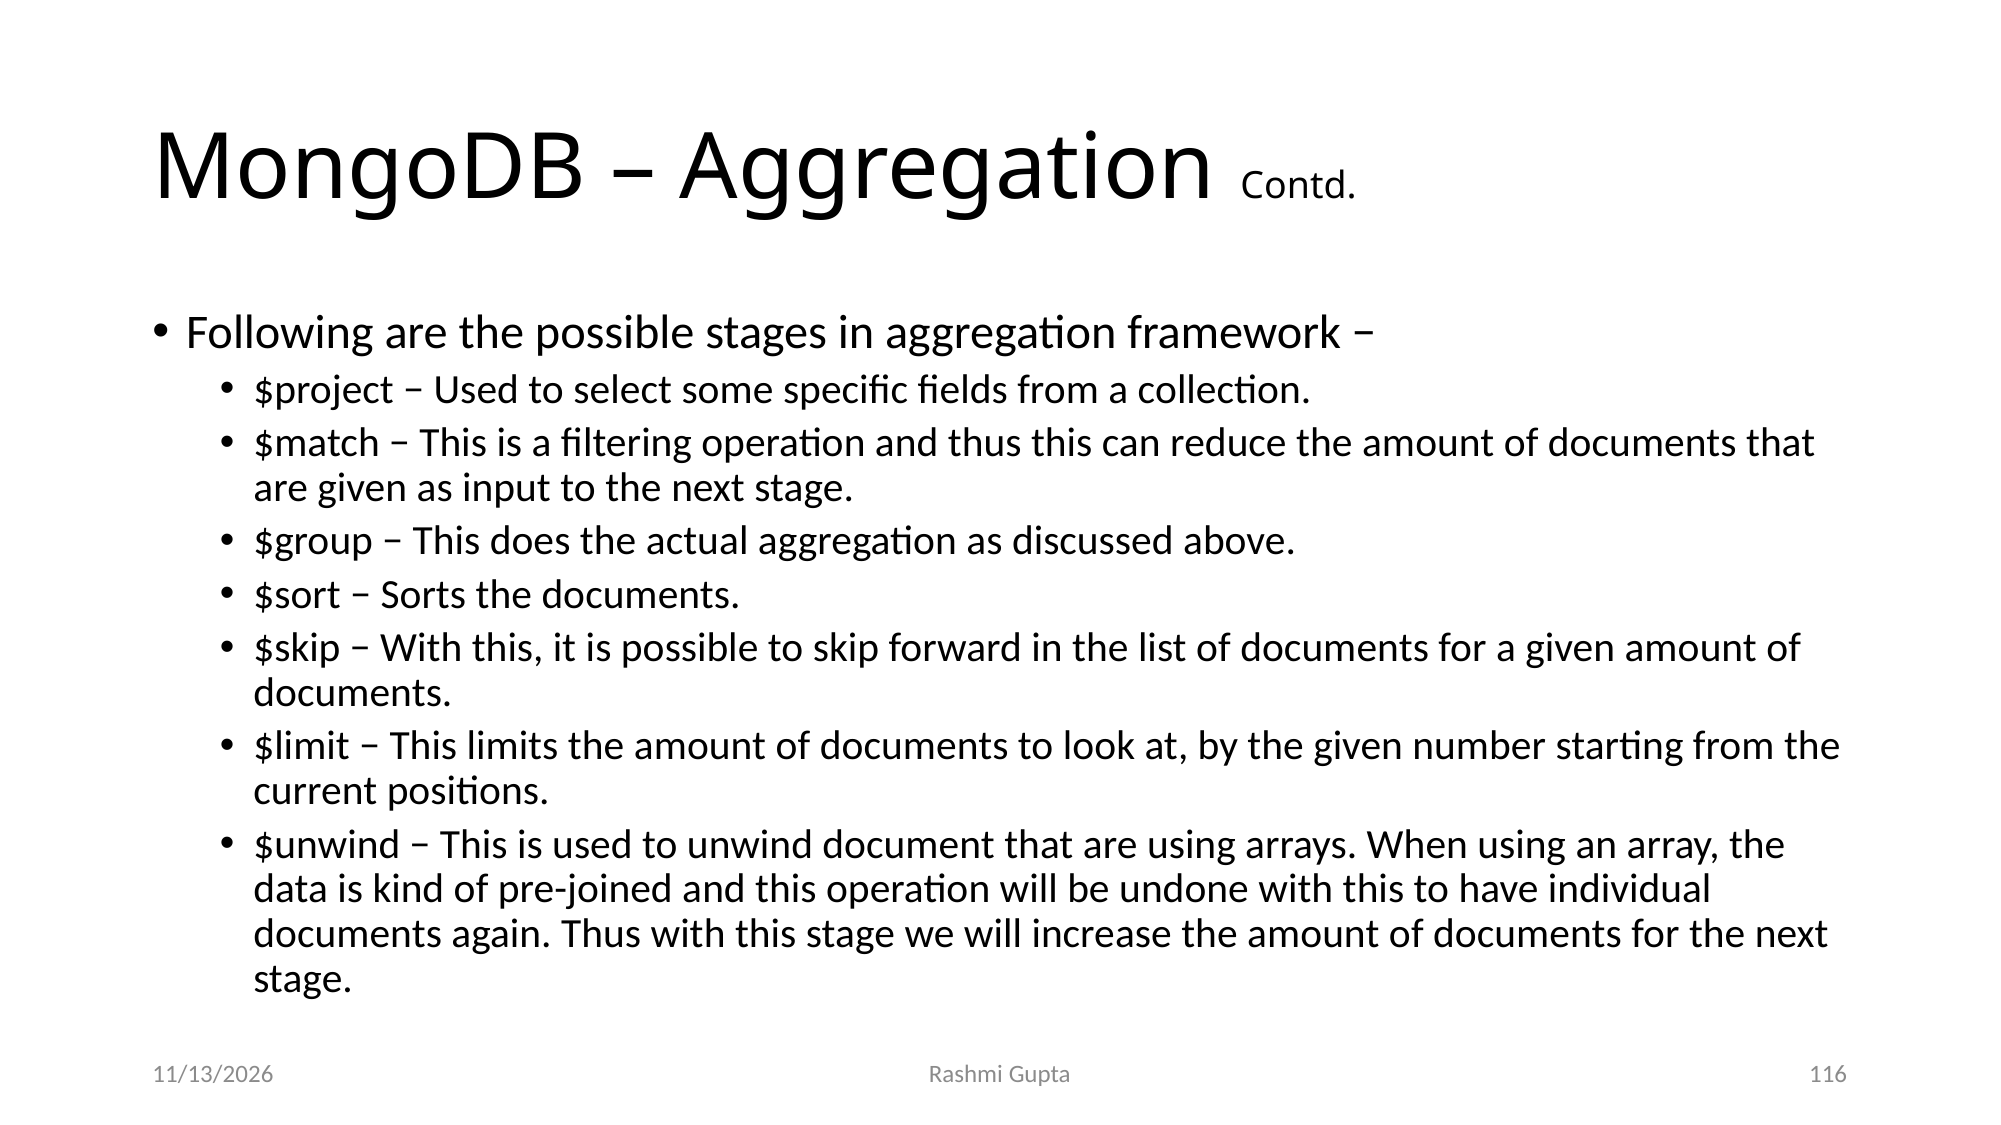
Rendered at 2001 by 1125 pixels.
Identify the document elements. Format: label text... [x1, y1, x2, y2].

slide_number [137, 1042, 588, 1103]
list Following are the possible stages in aggregation framework − $project − Used to select some specific fields from a collection. $match − This is a filtering operation and thus this can reduce the amount of documents that are given as input to the next stage. $group − This does the actual aggregation as discussed above. $sort − Sorts the documents. $skip − With this, it is possible to skip forward in the list of documents for a given amount of documents. $limit − This limits the amount of documents to look at, by the given number starting from the current positions. $unwind − This is used to unwind document that are using arrays. When using an array, the data is kind of pre-joined and this operation will be undone with this to have individual documents again. Thus with this stage we will increase the amount of documents for the next stage. [137, 299, 1863, 1014]
slide_number 116 [1412, 1042, 1863, 1103]
title MongoDB – Aggregation Contd. [137, 59, 1863, 278]
footer Rashmi Gupta [662, 1042, 1338, 1103]
